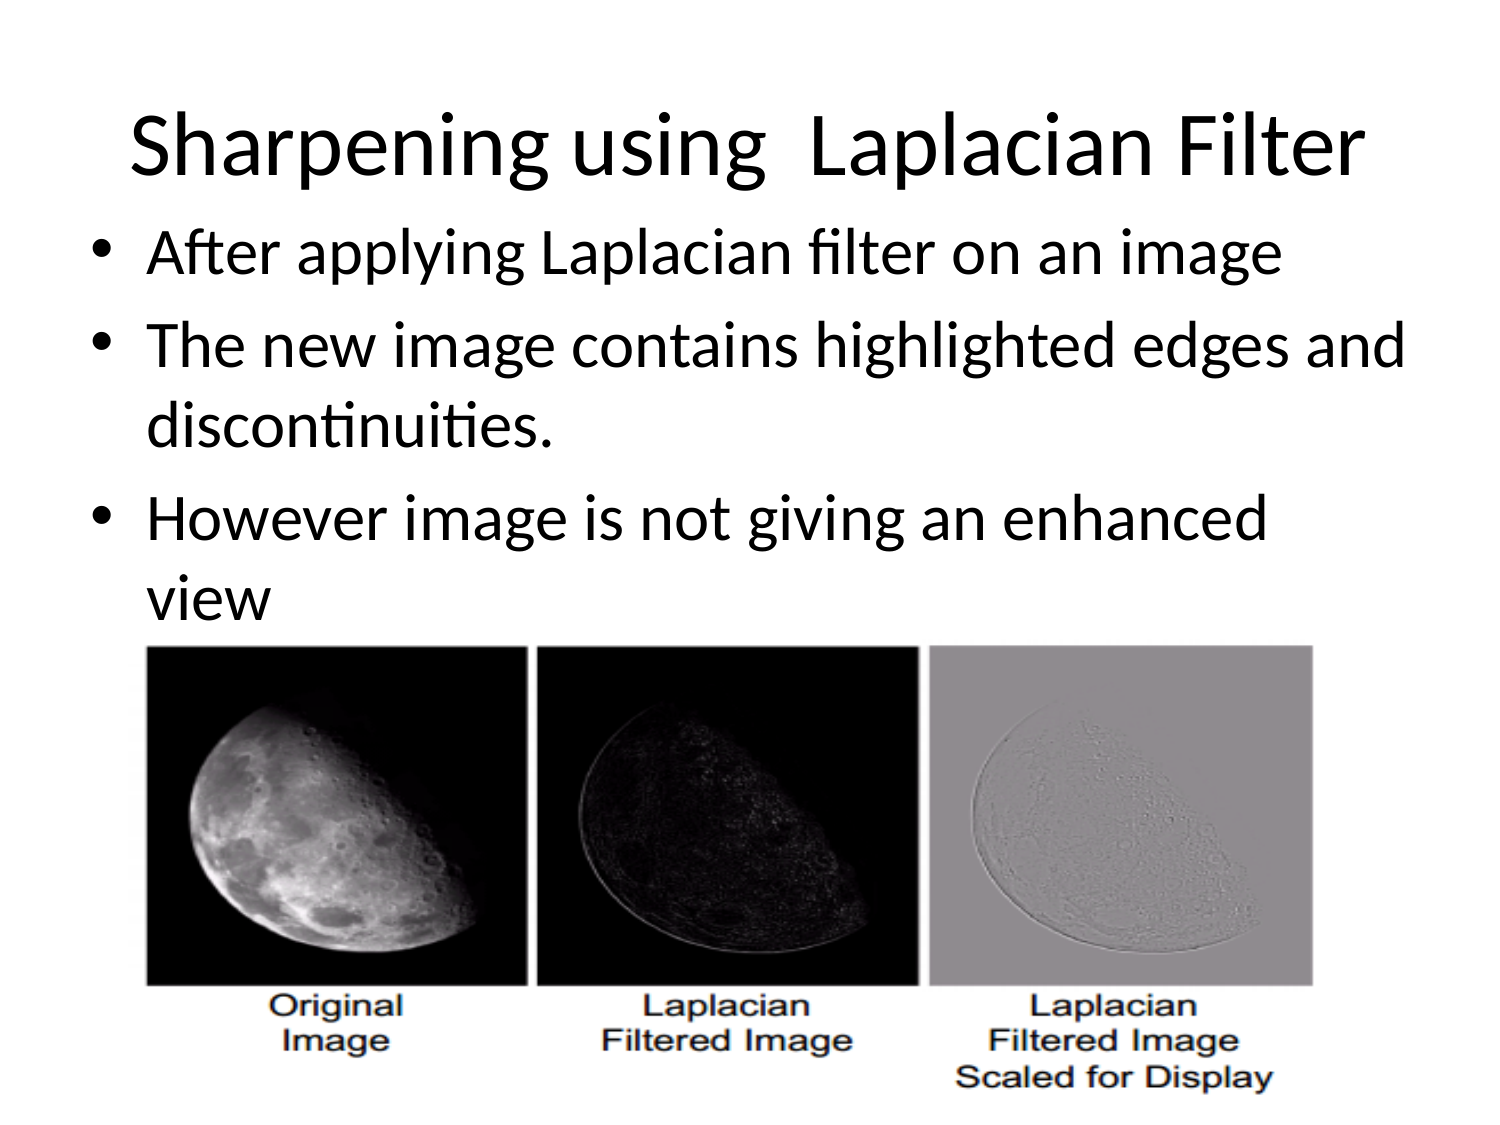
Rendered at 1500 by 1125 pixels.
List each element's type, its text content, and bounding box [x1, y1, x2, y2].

picture [124, 637, 1351, 1108]
list After applying Laplacian filter on an image The new image contains highlighted edges and discontinuities. However image is not giving an enhanced view [75, 200, 1425, 1005]
title Sharpening using Laplacian Filter [75, 45, 1425, 200]
